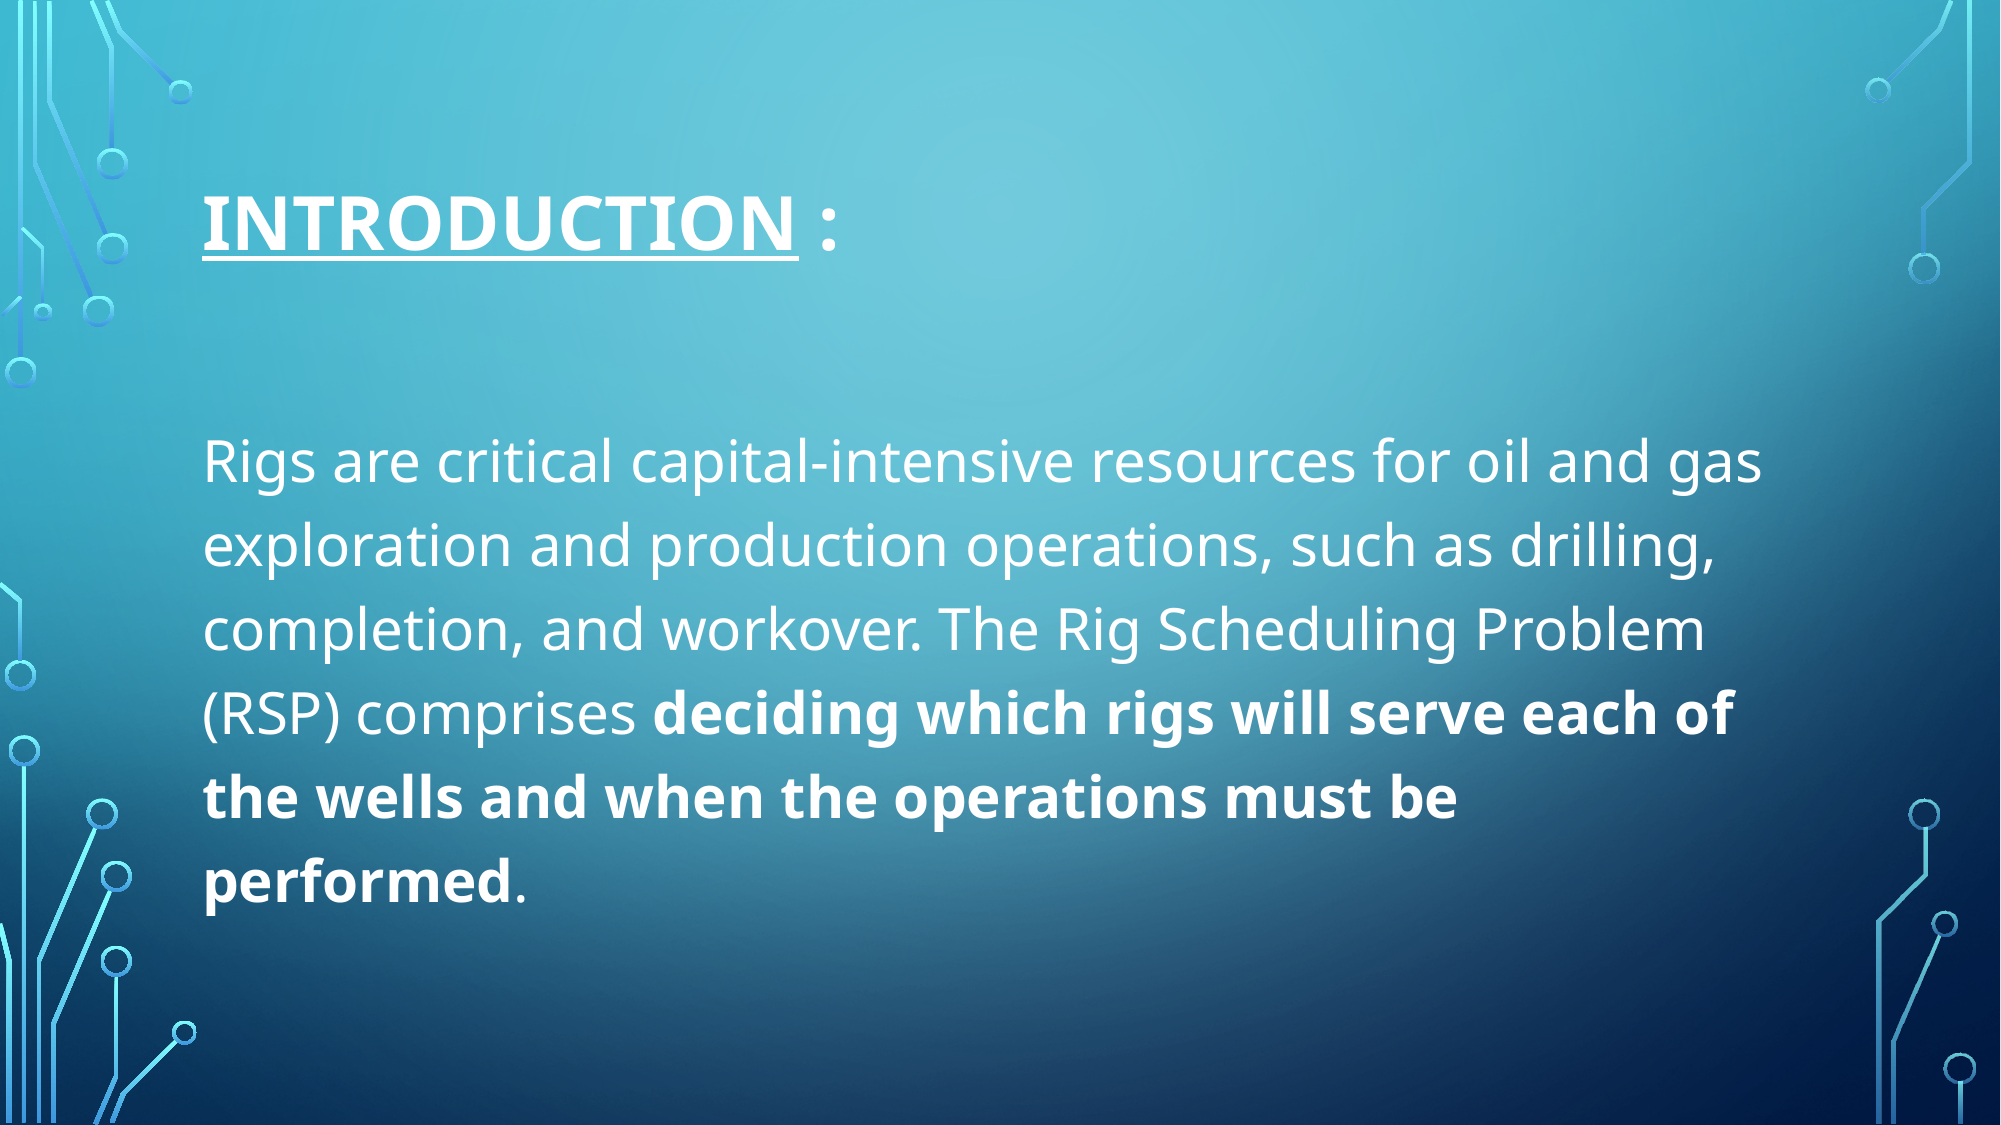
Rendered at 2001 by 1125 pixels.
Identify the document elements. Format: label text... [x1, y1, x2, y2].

title Introduction : [187, 101, 1813, 322]
list Rigs are critical capital-intensive resources for oil and gas exploration and production operations, such as drilling, completion, and workover. The Rig Scheduling Problem (RSP) comprises deciding which rigs will serve each of the wells and when the operations must be performed. [187, 322, 1813, 950]
